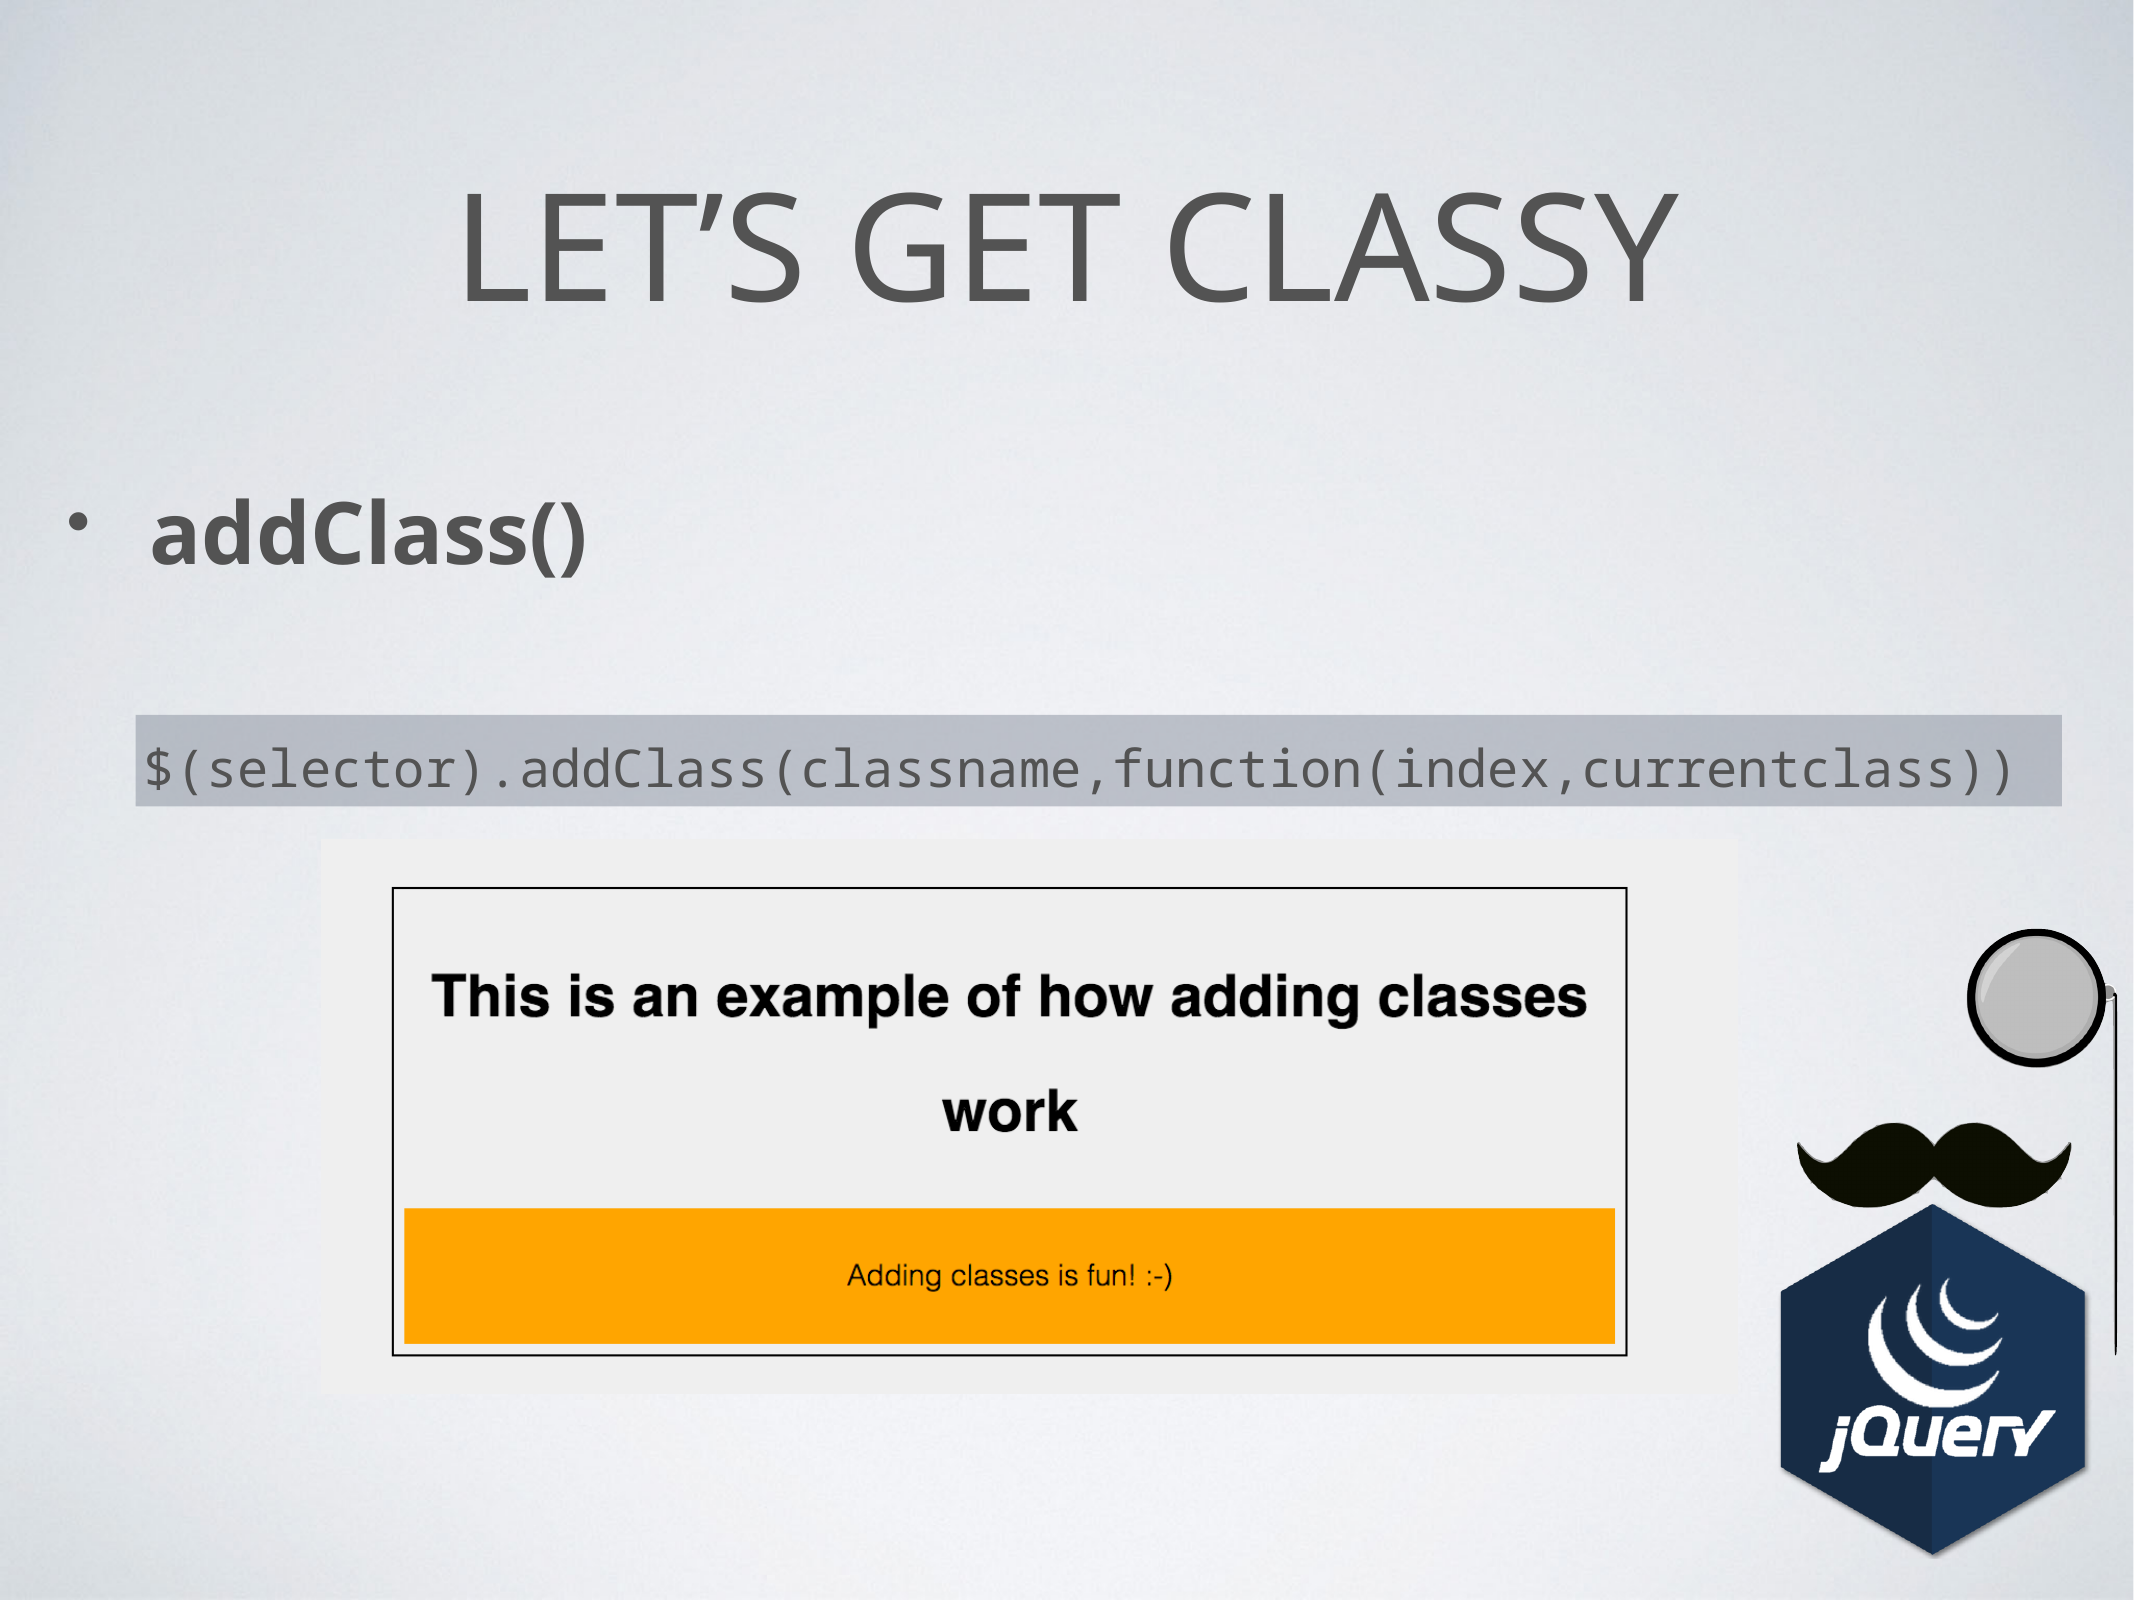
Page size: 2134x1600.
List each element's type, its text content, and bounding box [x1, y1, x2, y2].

list addClass() [57, 448, 2076, 591]
text_box $(selector).addClass(classname,function(index,currentclass)) [135, 714, 2062, 807]
picture [0, 0, 2134, 1600]
title Let’s get classy [57, 41, 2076, 443]
